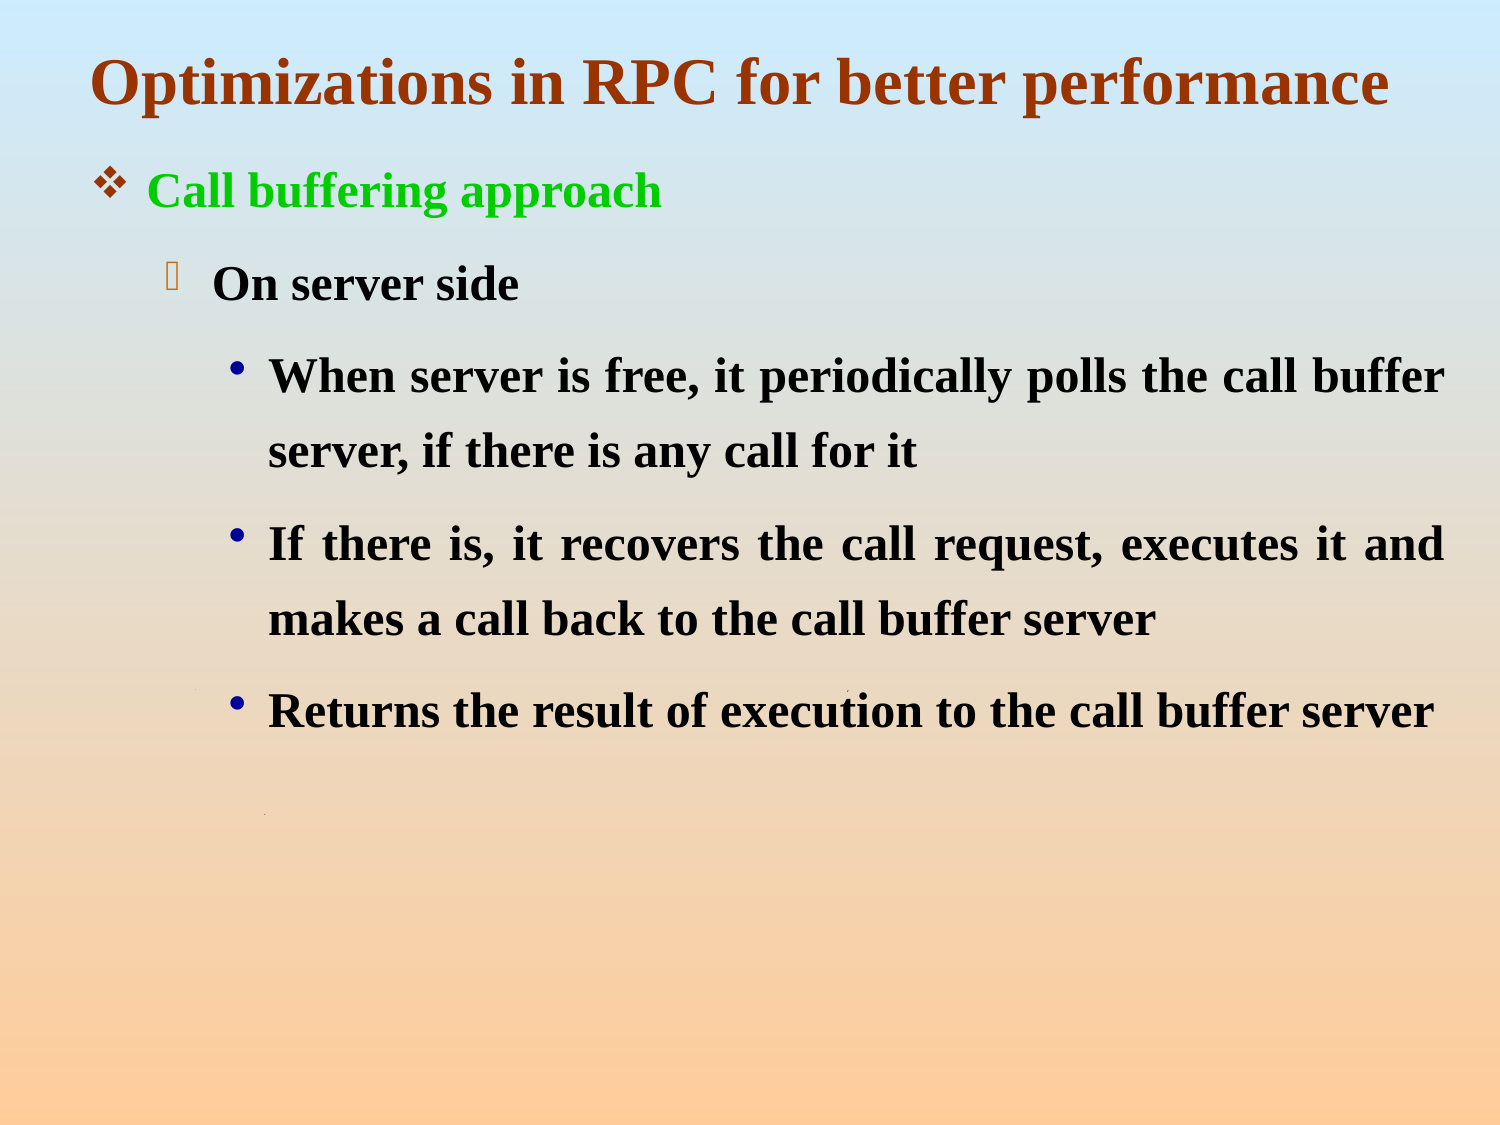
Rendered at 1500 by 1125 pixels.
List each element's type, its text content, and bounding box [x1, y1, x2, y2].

list Call buffering approach On server side When server is free, it periodically polls the call buffer server, if there is any call for it If there is, it recovers the call request, executes it and makes a call back to the call buffer server Returns the result of execution to the call buffer server [74, 134, 1461, 1093]
text_box Optimizations in RPC for better performance [74, 0, 1425, 126]
